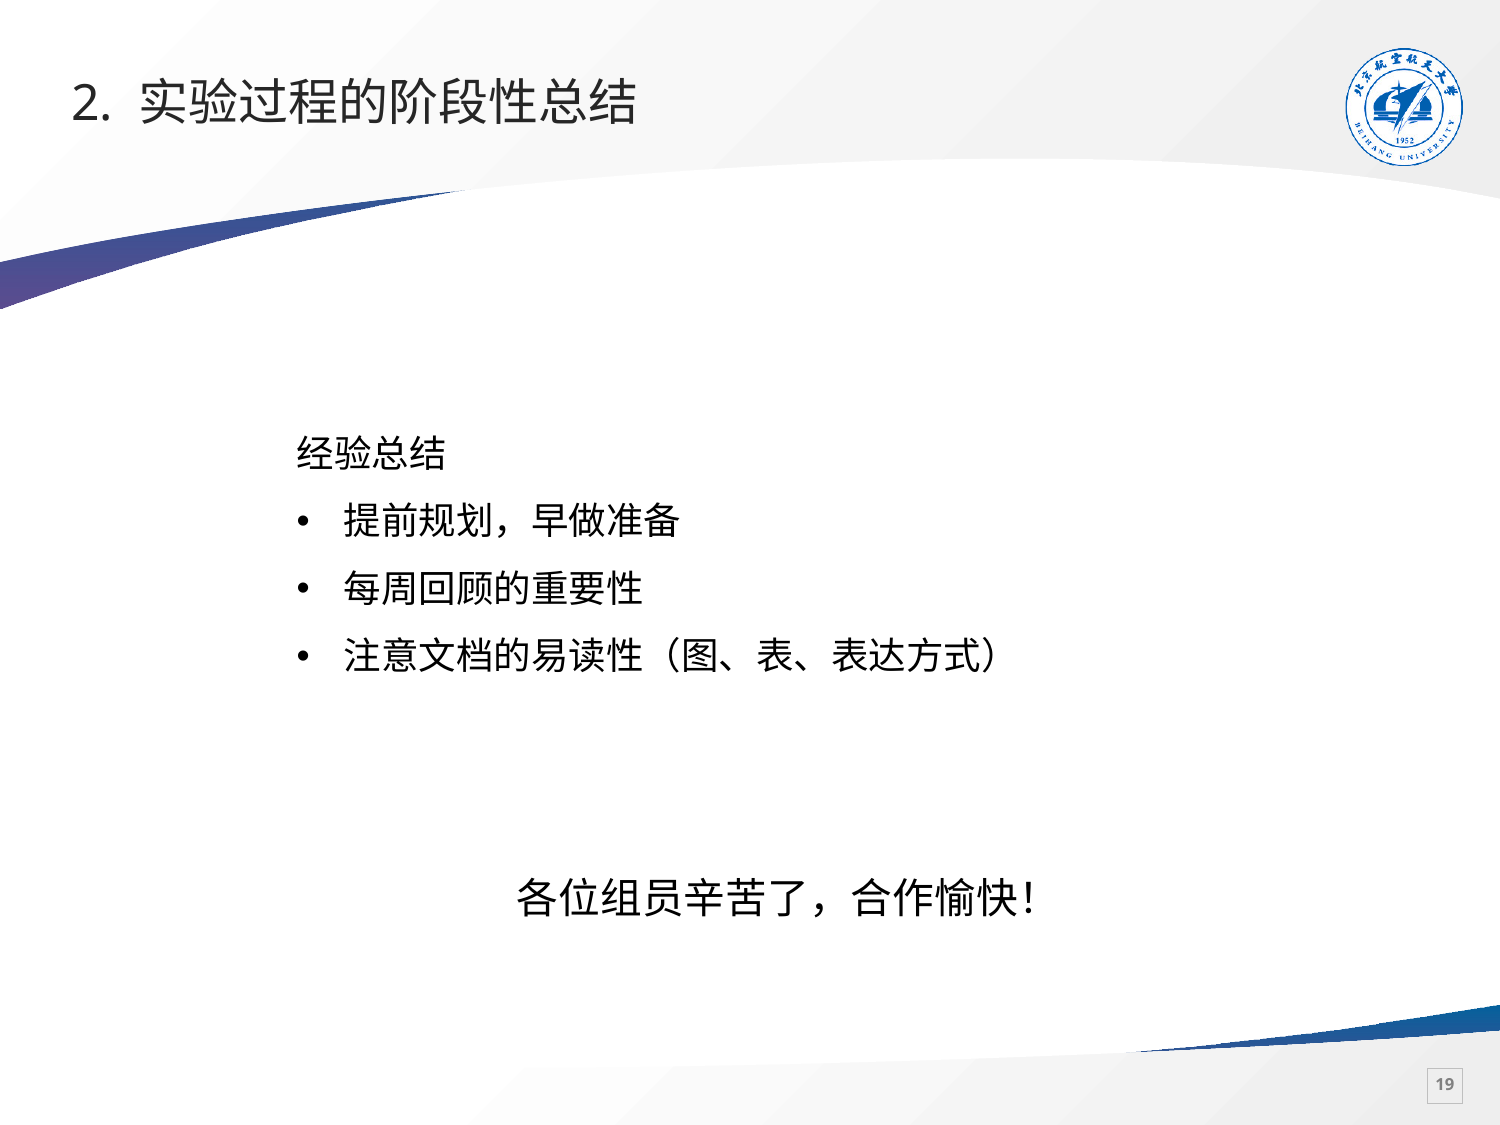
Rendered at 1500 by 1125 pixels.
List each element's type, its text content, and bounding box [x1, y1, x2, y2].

text_box 各位组员辛苦了，合作愉快！ [502, 864, 1075, 930]
title 2. 实验过程的阶段性总结 [59, 60, 1410, 149]
text_box [135, 287, 1439, 1004]
picture [1345, 48, 1468, 166]
text_box 经验总结 提前规划，早做准备 每周回顾的重要性 注意文档的易读性（图、表、表达方式） [281, 400, 1034, 685]
